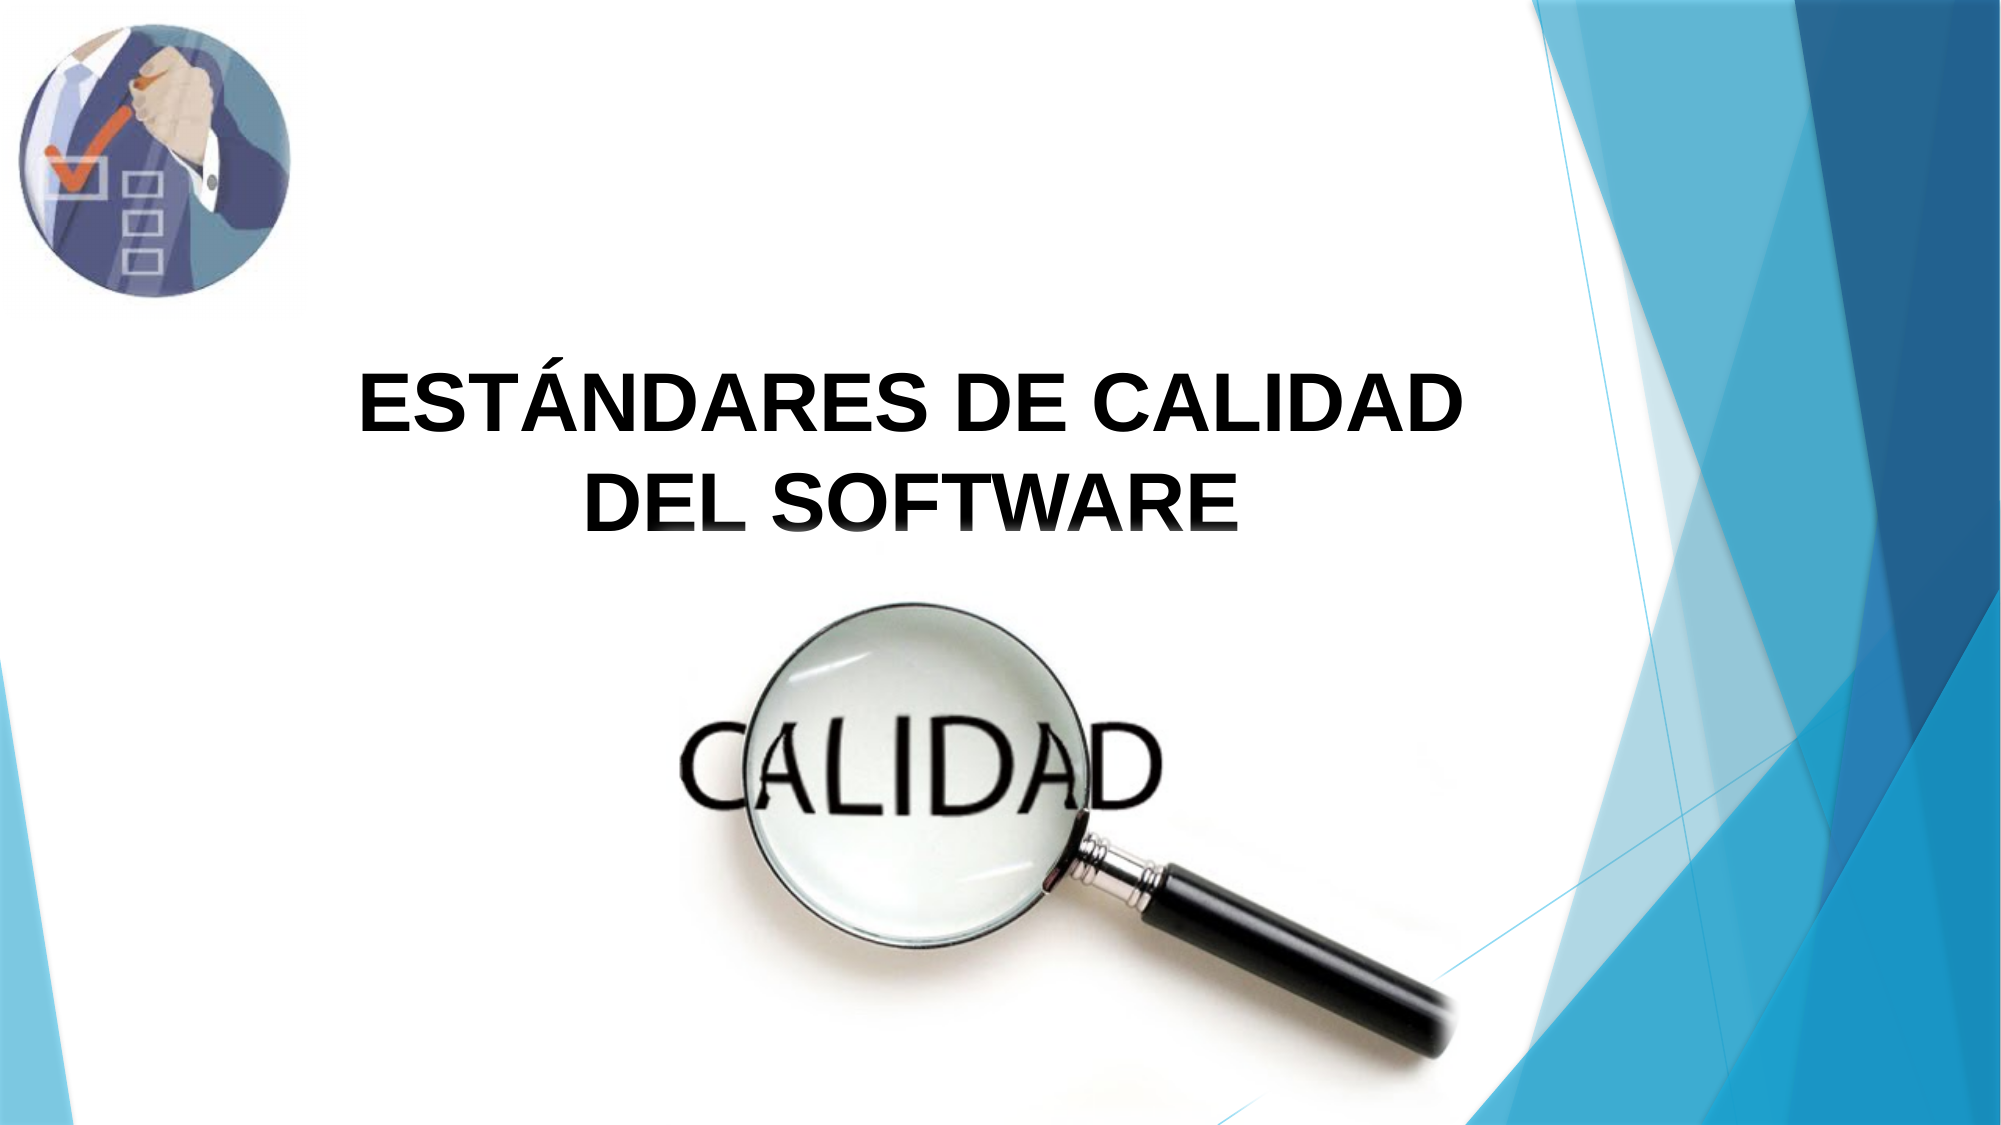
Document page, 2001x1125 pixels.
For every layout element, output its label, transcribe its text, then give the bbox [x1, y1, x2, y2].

text_box ESTÁNDARES DE CALIDAD DEL SOFTWARE [269, 340, 1555, 556]
picture [642, 516, 1462, 1125]
picture [0, 2, 310, 322]
